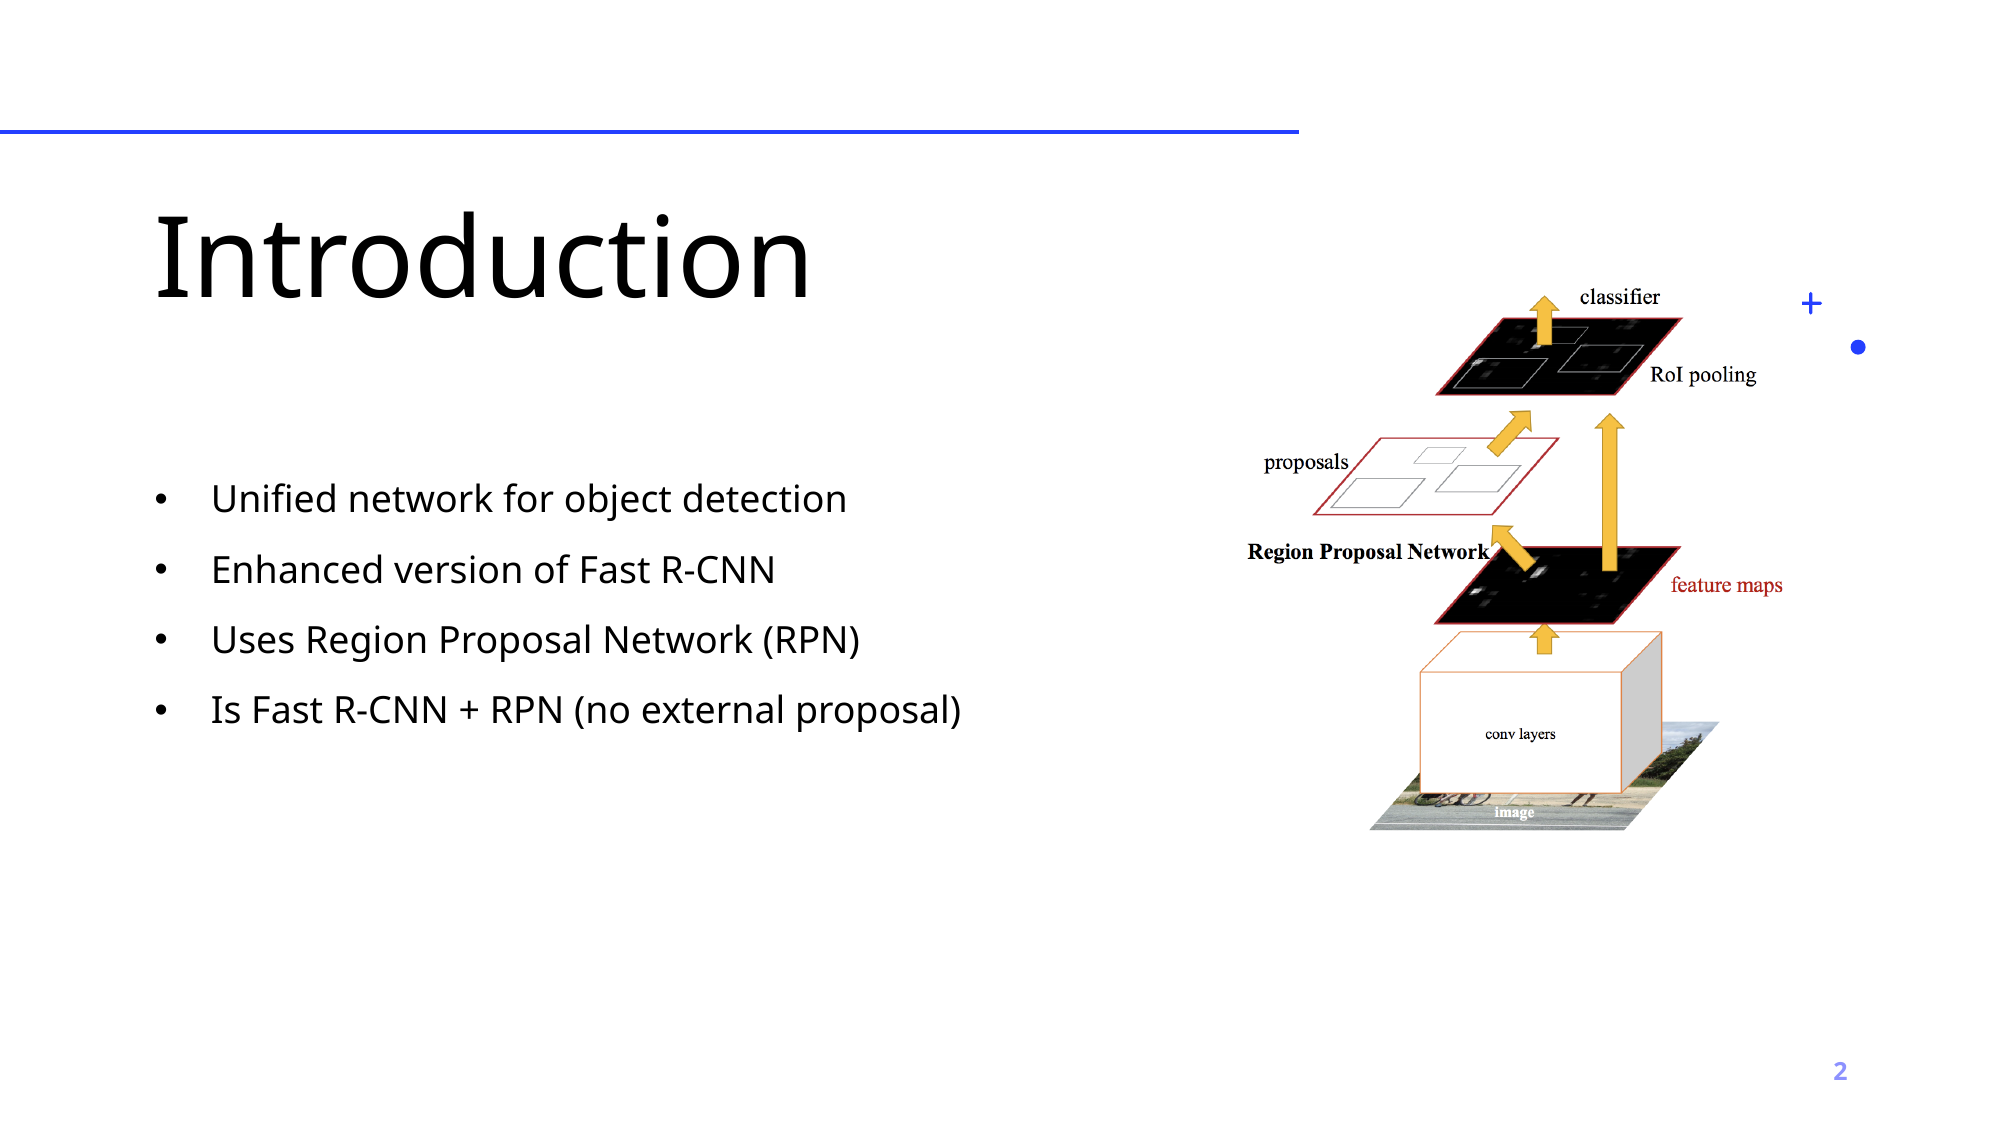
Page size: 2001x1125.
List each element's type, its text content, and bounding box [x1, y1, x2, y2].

title Introduction [139, 135, 1155, 329]
picture [1239, 278, 1802, 846]
slide_number 2 [1412, 1042, 1863, 1103]
list Unified network for object detection Enhanced version of Fast R-CNN Uses Region Proposal Network (RPN) Is Fast R-CNN + RPN (no external proposal) [139, 463, 1155, 1013]
